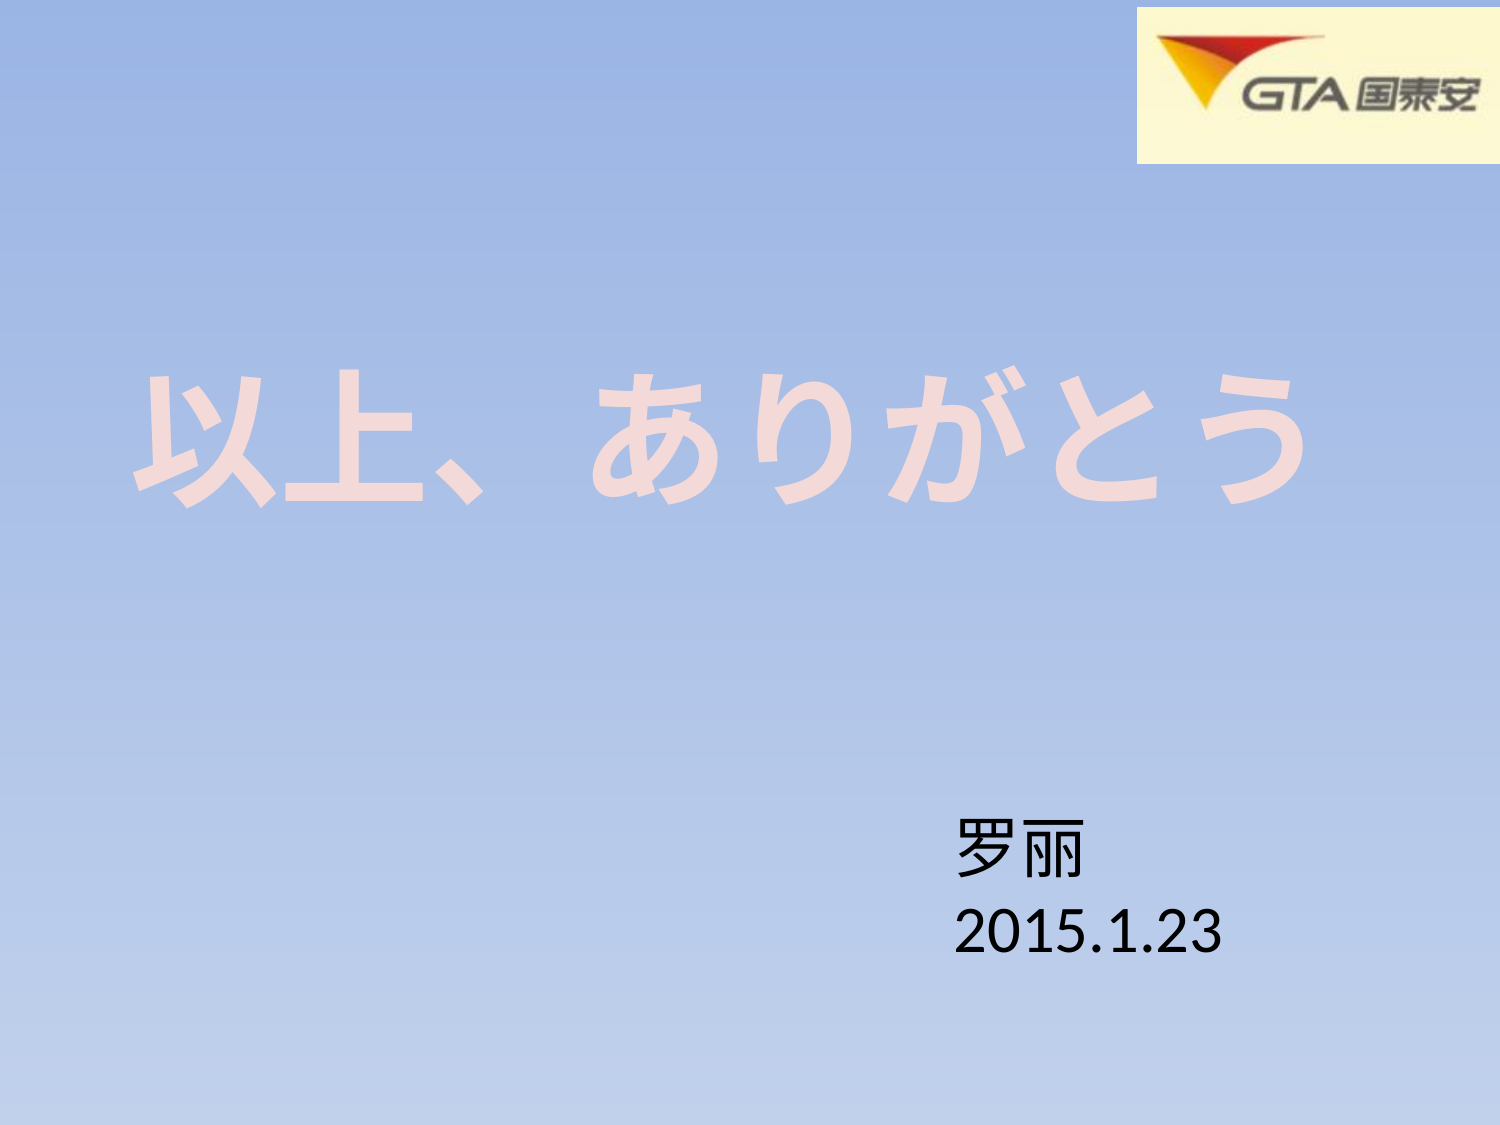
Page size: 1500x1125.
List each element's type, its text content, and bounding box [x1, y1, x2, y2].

text_box 以上、ありがとう [114, 338, 1345, 533]
text_box 罗丽 2015.1.23 [938, 798, 1341, 974]
picture [1137, 6, 1500, 164]
